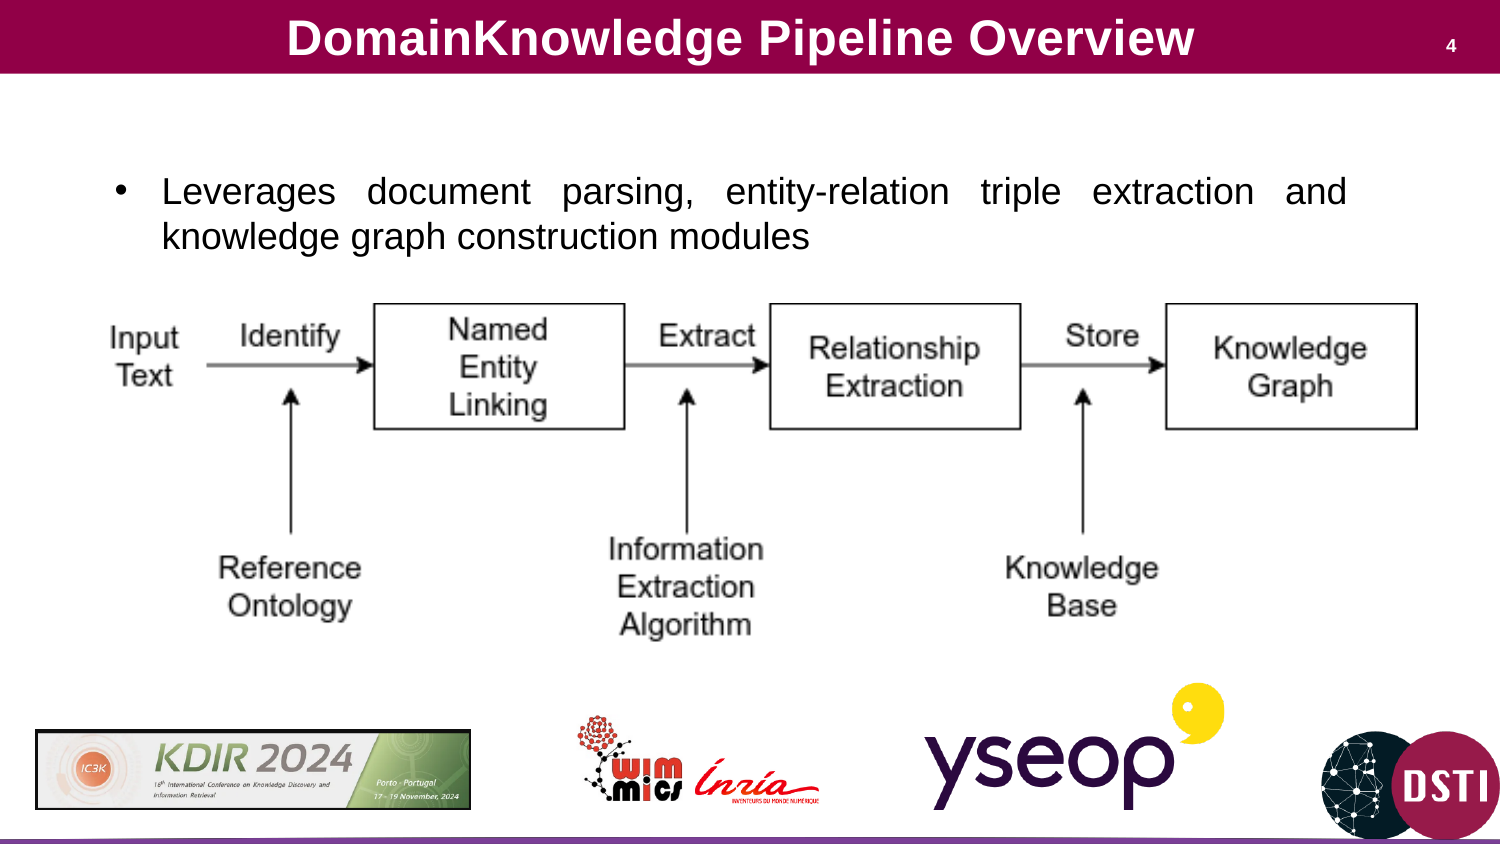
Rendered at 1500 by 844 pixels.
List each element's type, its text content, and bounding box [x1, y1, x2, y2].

picture [0, 725, 1500, 844]
picture [81, 303, 1419, 644]
text_box 4 [1444, 31, 1469, 57]
picture [570, 711, 825, 810]
title DomainKnowledge Pipeline Overview [17, 3, 1463, 147]
picture [924, 681, 1226, 810]
text_box Leverages document parsing, entity-relation triple extraction and knowledge graph construction modules [99, 159, 1363, 265]
text_box [0, 0, 1500, 74]
picture [35, 729, 471, 810]
